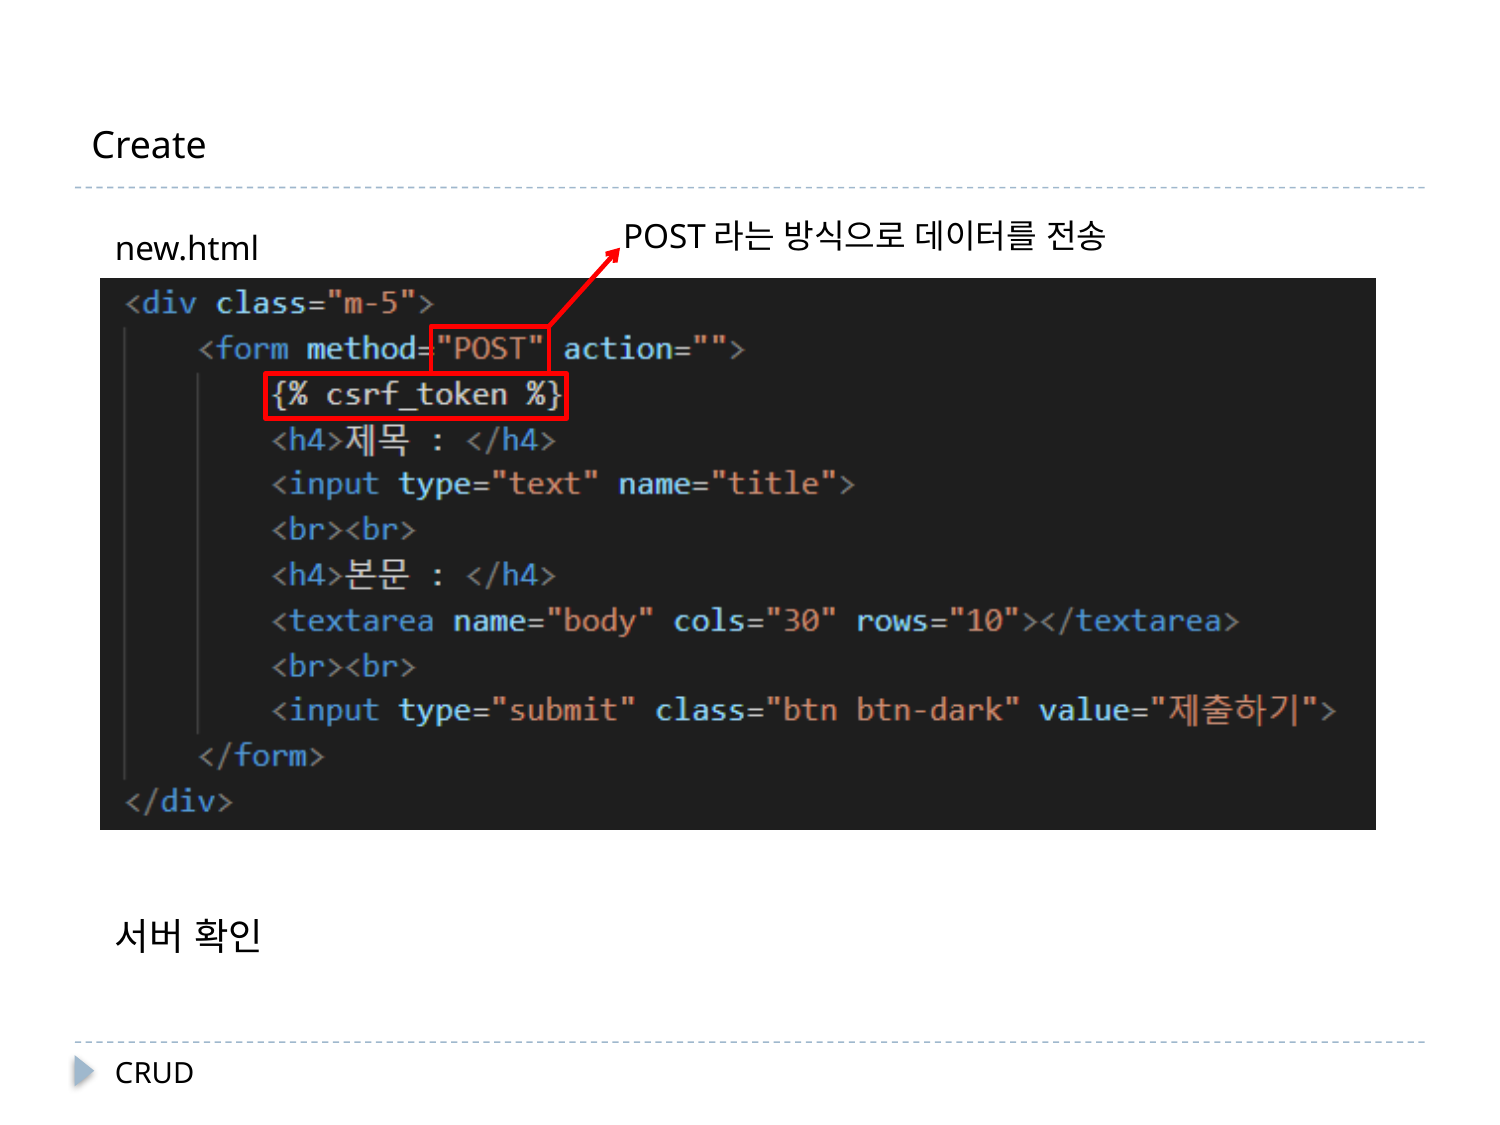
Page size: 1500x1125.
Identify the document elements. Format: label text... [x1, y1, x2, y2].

text_box new.html [100, 219, 468, 275]
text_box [548, 247, 621, 327]
text_box Create [76, 113, 951, 174]
text_box POST라는 방식으로 데이터를 전송 [608, 208, 1188, 263]
text_box CRUD [100, 1046, 361, 1097]
picture [100, 278, 1377, 830]
text_box 서버 확인 [100, 905, 715, 965]
